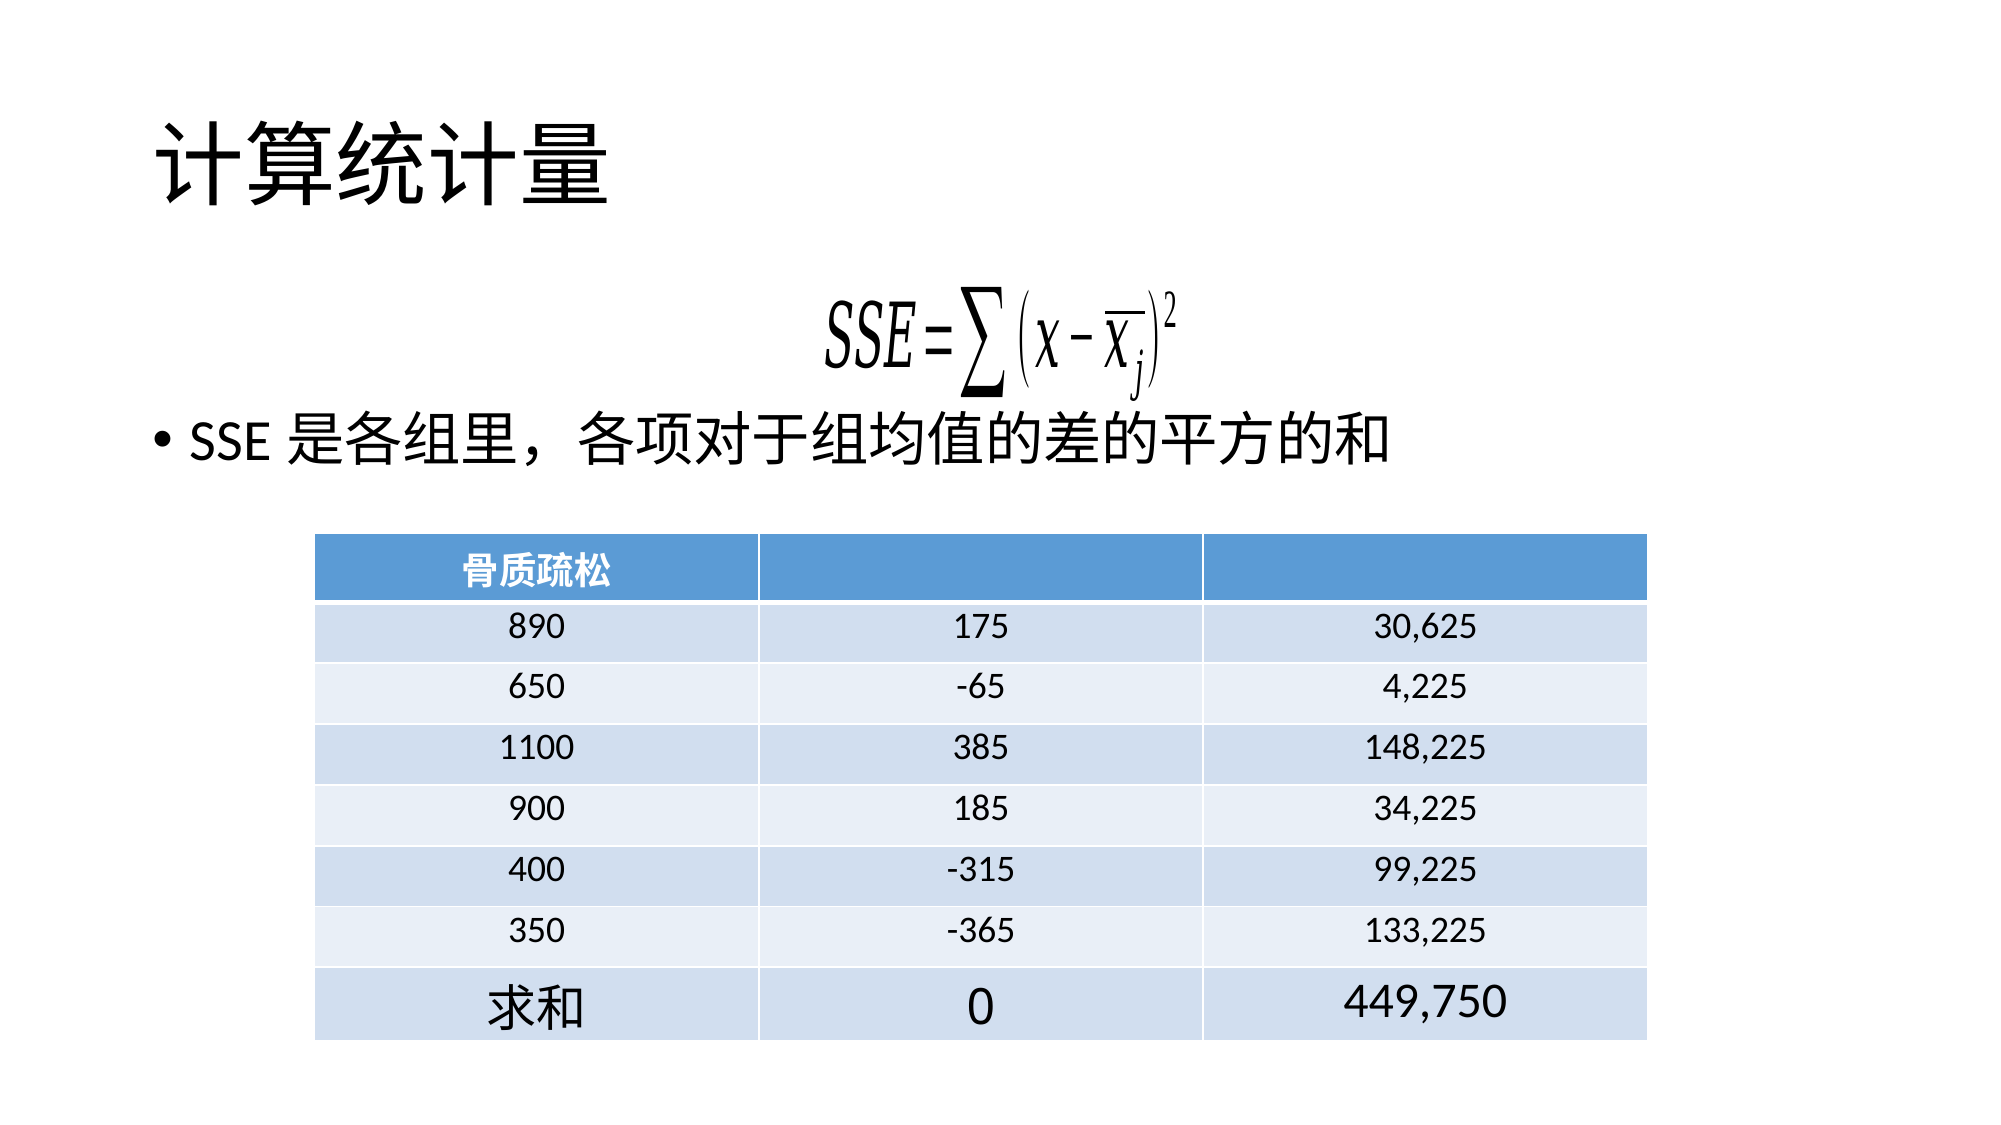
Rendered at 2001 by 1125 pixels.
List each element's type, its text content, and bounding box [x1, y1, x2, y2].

title 计算统计量 [137, 59, 1863, 278]
list SSE是各组里，各项对于组均值的差的平方的和 [137, 402, 1863, 1014]
